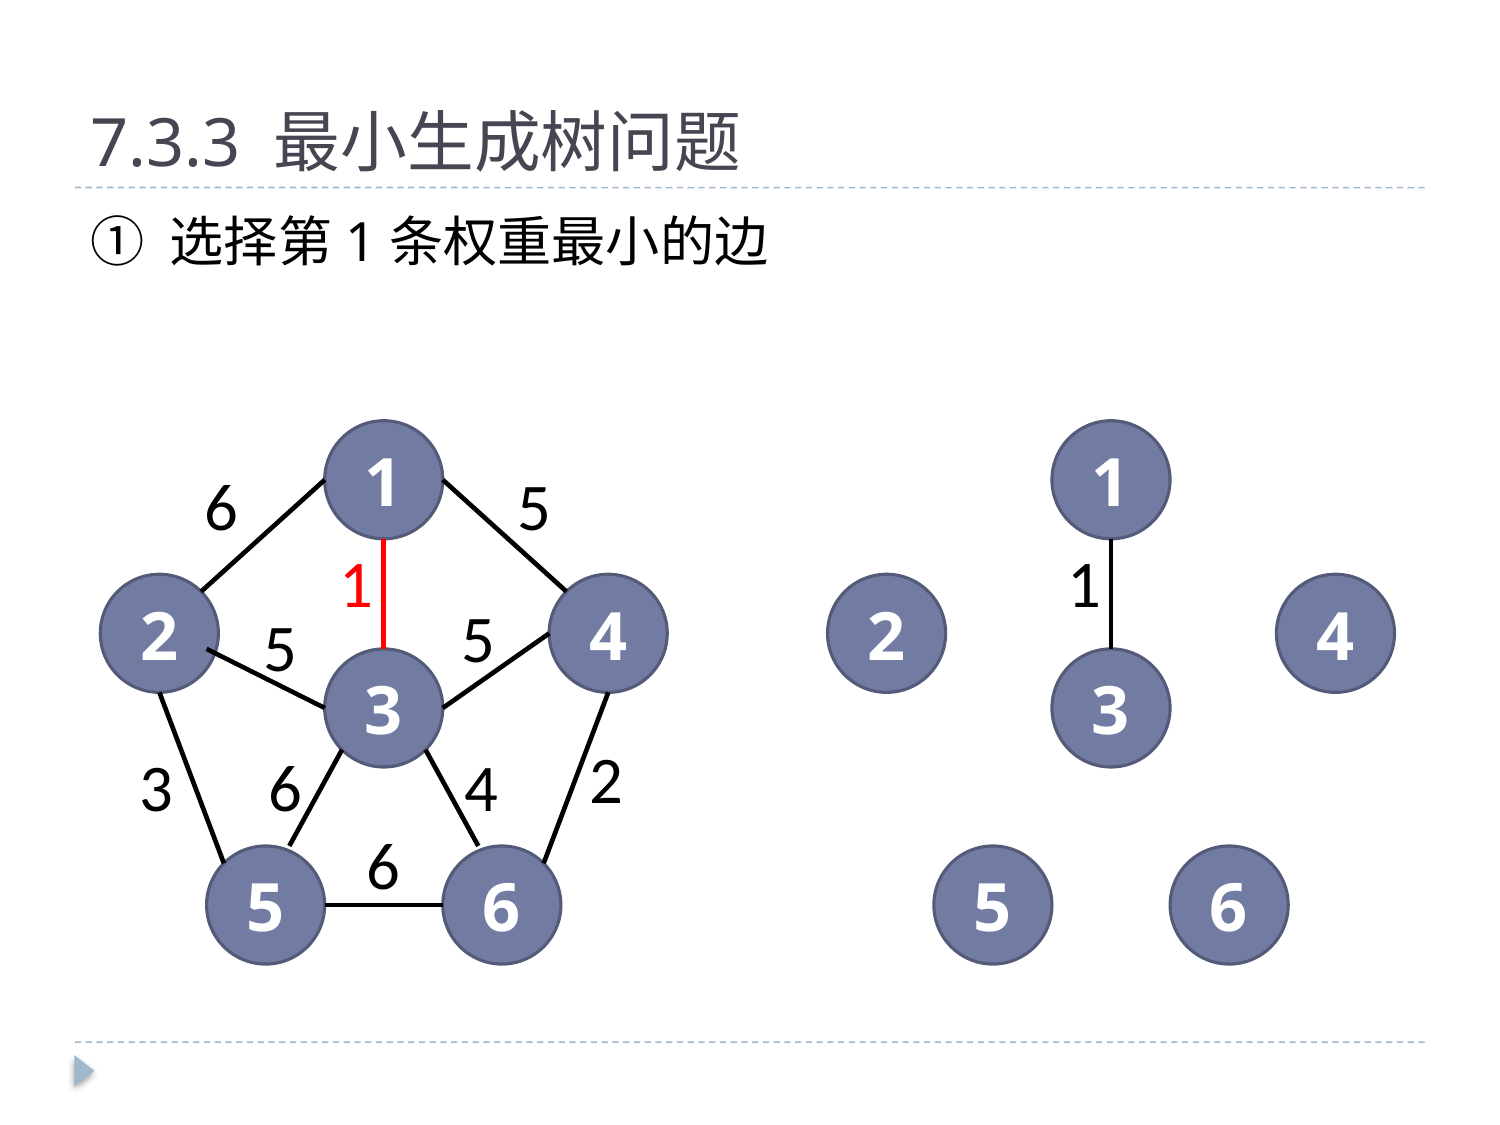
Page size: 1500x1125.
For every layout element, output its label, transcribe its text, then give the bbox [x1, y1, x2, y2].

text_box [827, 420, 1395, 965]
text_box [100, 420, 668, 965]
title 7.3.3 最小生成树问题 [75, 24, 1425, 188]
list ① 选择第1条权重最小的边 [75, 200, 1425, 1010]
